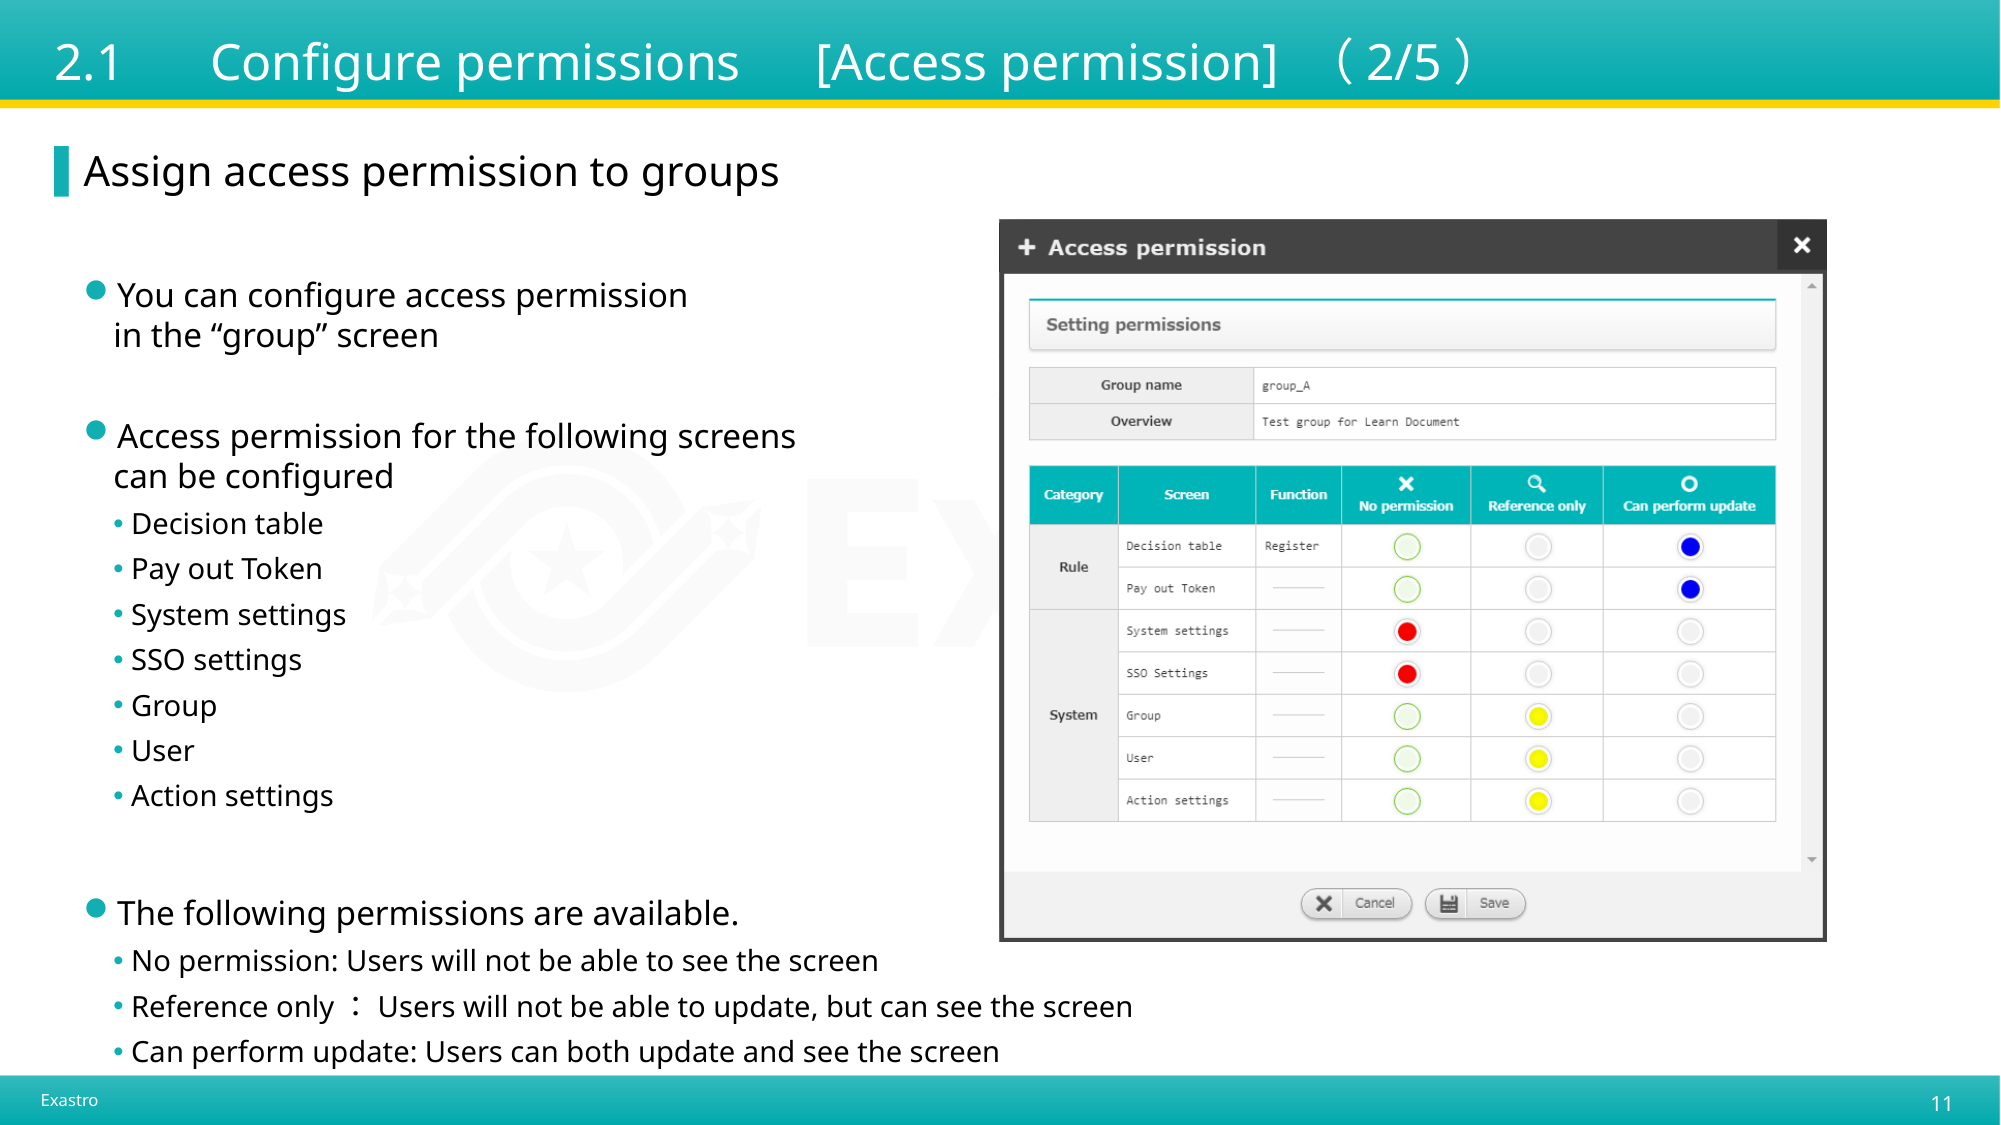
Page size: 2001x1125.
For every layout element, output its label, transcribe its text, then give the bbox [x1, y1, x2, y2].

list Assign access permission to groups You can configure access permission in the “group” screen Access permission for the following screens can be configured Decision table Pay out Token System settings SSO settings Group User Action settings The following permissions are available. No permission: Users will not be able to see the screen Reference only：Users will not be able to update, but can see the screen Can perform update: Users can both update and see the screen [39, 137, 1961, 1059]
title 2.1 Configure permissions [Access permission] （2/5） [39, 18, 1961, 96]
picture [0, 0, 2000, 1125]
